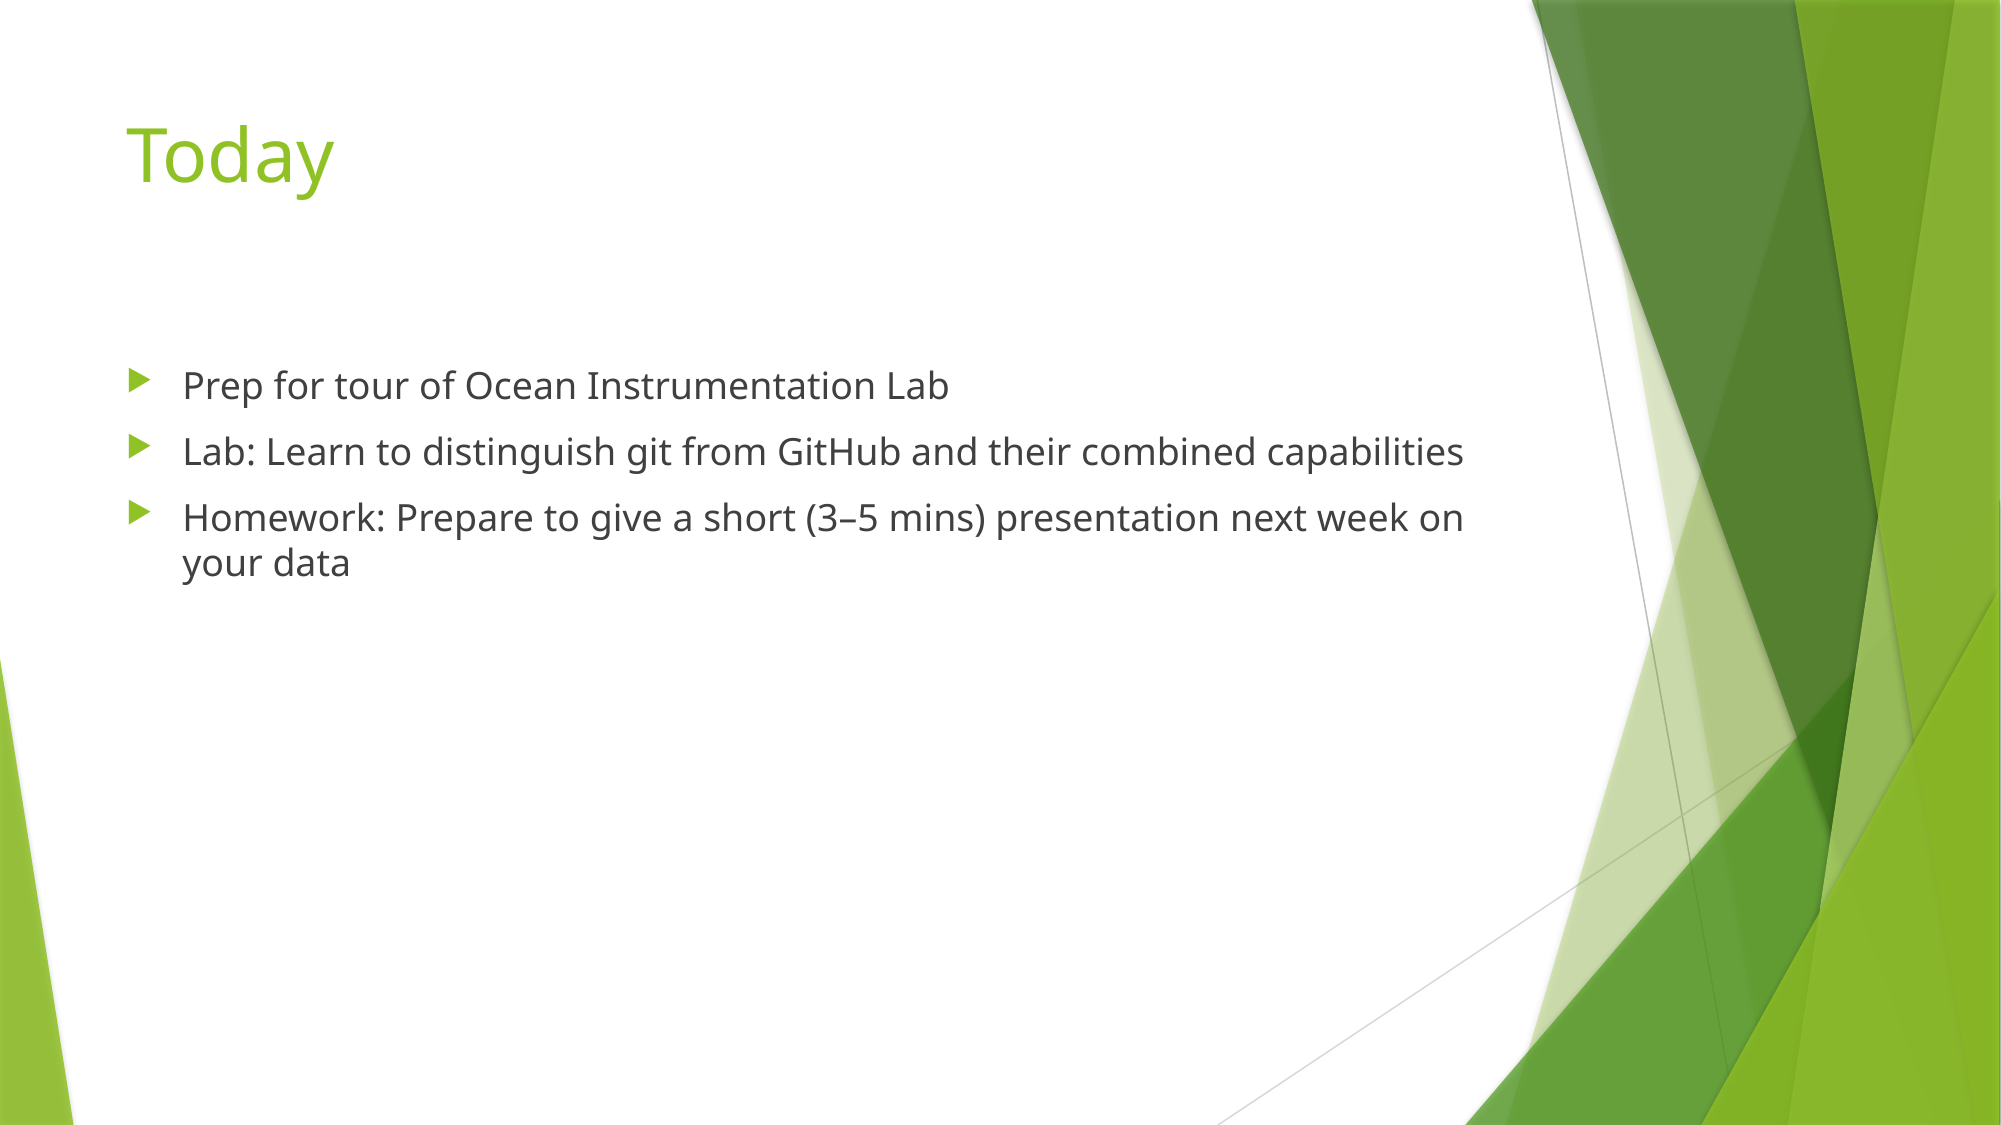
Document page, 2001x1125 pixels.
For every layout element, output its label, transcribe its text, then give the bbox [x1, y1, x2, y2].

title Today [111, 99, 1522, 317]
list Prep for tour of Ocean Instrumentation Lab Lab: Learn to distinguish git from GitHub and their combined capabilities Homework: Prepare to give a short (3–5 mins) presentation next week on your data [111, 354, 1522, 992]
